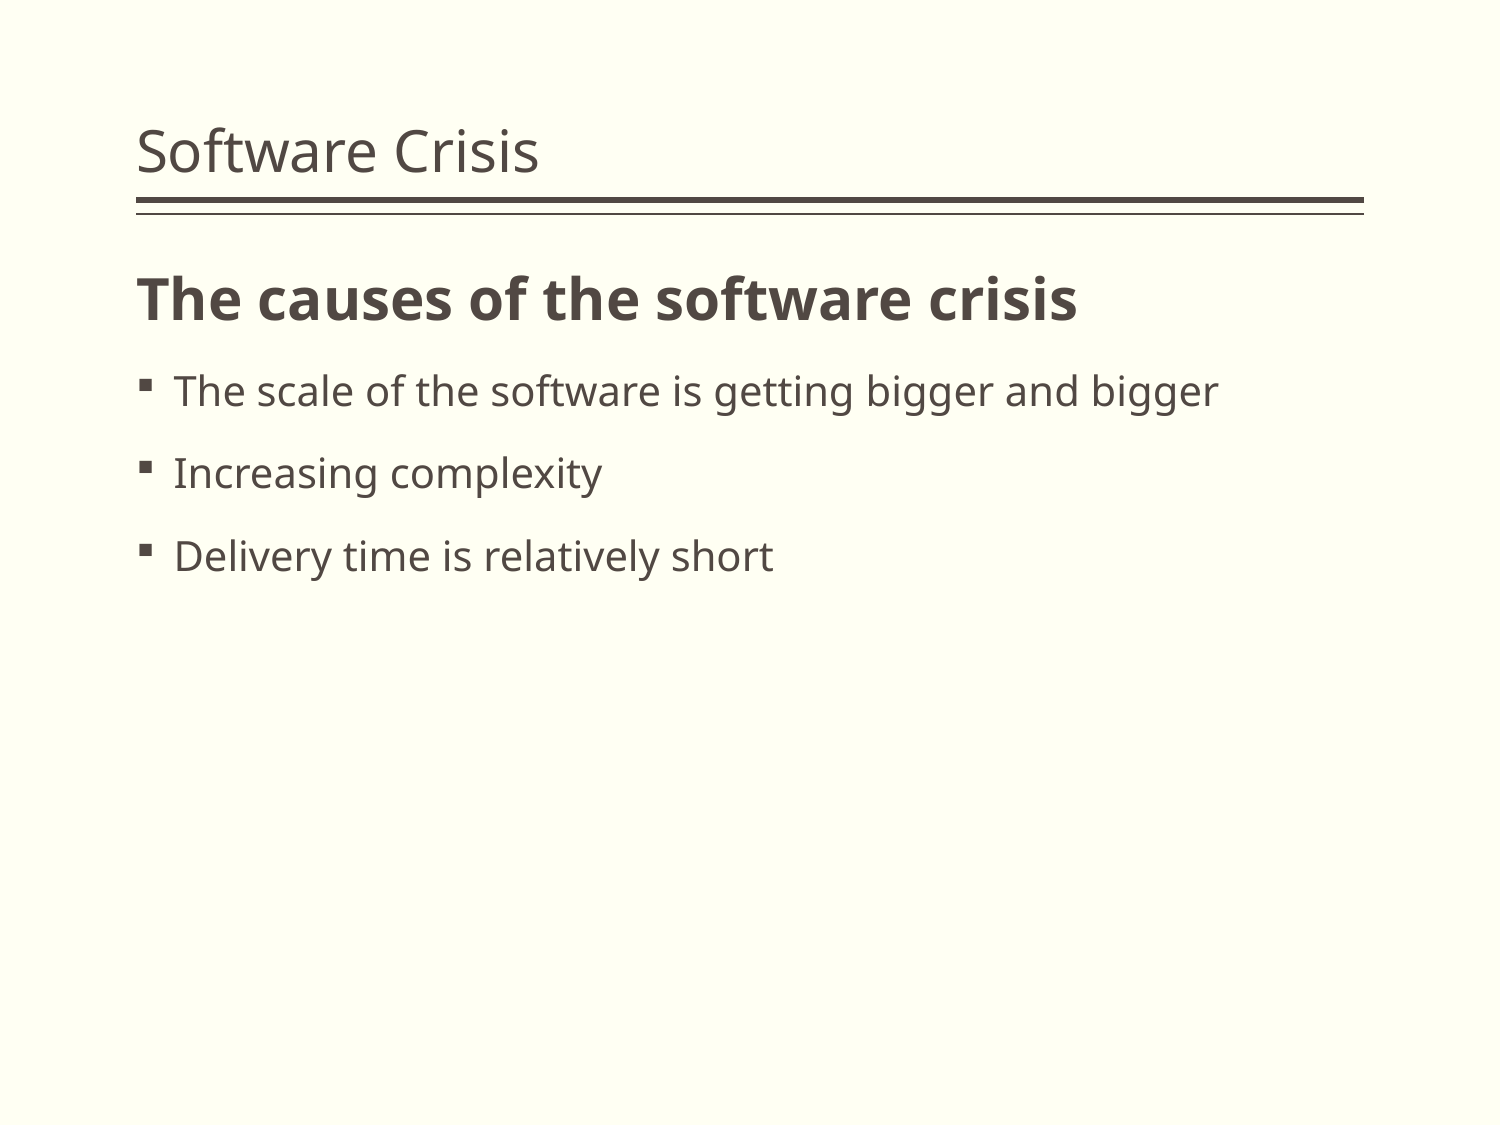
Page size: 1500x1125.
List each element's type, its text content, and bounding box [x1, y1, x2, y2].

list The causes of the software crisis The scale of the software is getting bigger and bigger Increasing complexity Delivery time is relatively short [135, 262, 1364, 1013]
title Software Crisis [135, 12, 1364, 193]
